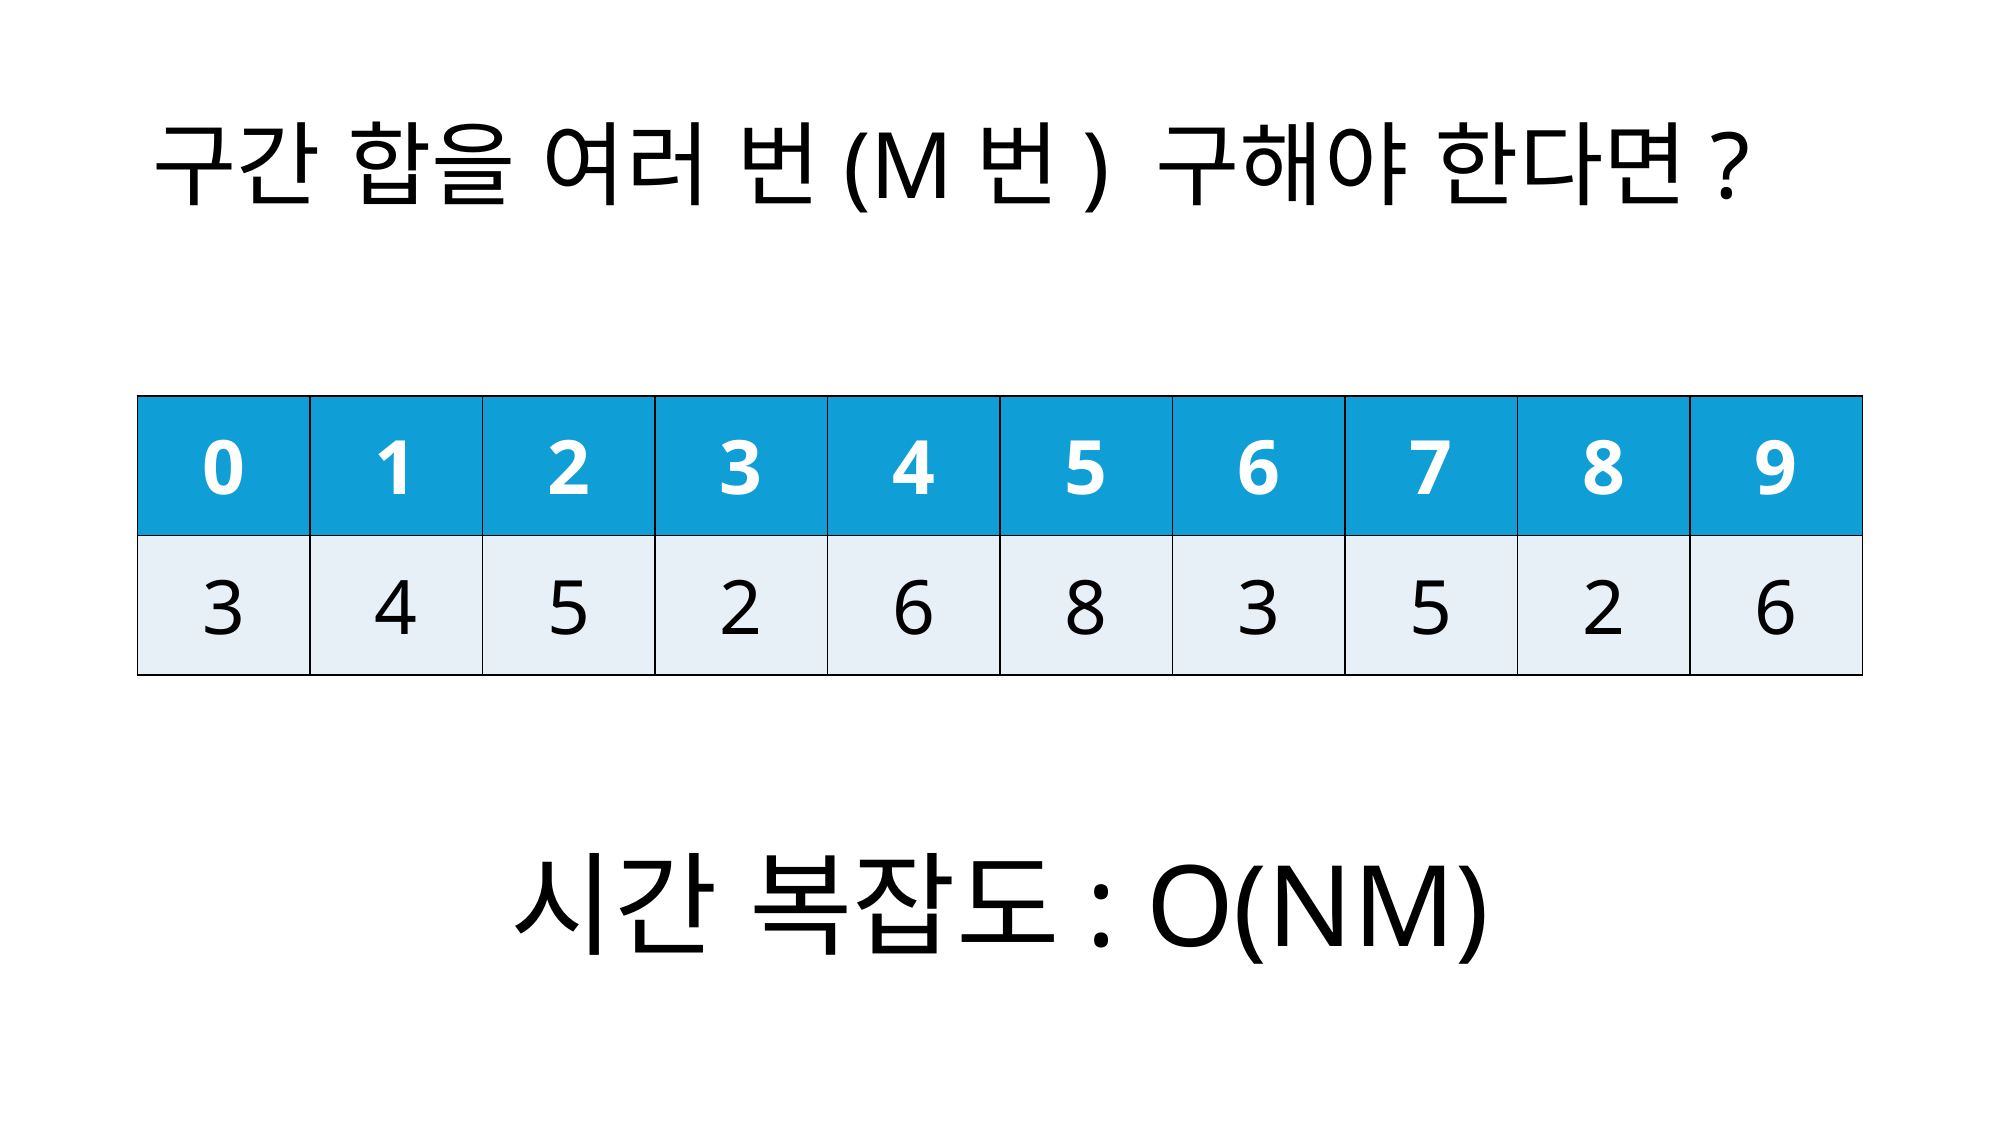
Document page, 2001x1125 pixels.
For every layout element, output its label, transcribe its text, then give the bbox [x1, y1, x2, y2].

table_cell 3 [138, 536, 309, 674]
table_header 3 [656, 397, 827, 535]
table_cell 5 [483, 536, 654, 674]
table_cell 3 [1173, 536, 1344, 674]
table_cell 2 [656, 536, 827, 674]
table_header 0 [138, 397, 309, 535]
table_cell 2 [1518, 536, 1689, 674]
table_header 7 [1346, 397, 1517, 535]
table_cell 5 [1346, 536, 1517, 674]
table_cell 6 [828, 536, 999, 674]
table_header 2 [483, 397, 654, 535]
table_header 5 [1001, 397, 1172, 535]
title 구간 합을 여러 번(M번) 구해야 한다면? [137, 59, 1863, 278]
table_header 8 [1518, 397, 1689, 535]
table_header 1 [311, 397, 482, 535]
table_cell 4 [311, 536, 482, 674]
table_header 9 [1691, 397, 1862, 535]
table_header 6 [1173, 397, 1344, 535]
table_header 4 [828, 397, 999, 535]
table_cell 8 [1001, 536, 1172, 674]
text_box 시간 복잡도: O(NM) [495, 826, 1505, 976]
table_cell 6 [1691, 536, 1862, 674]
